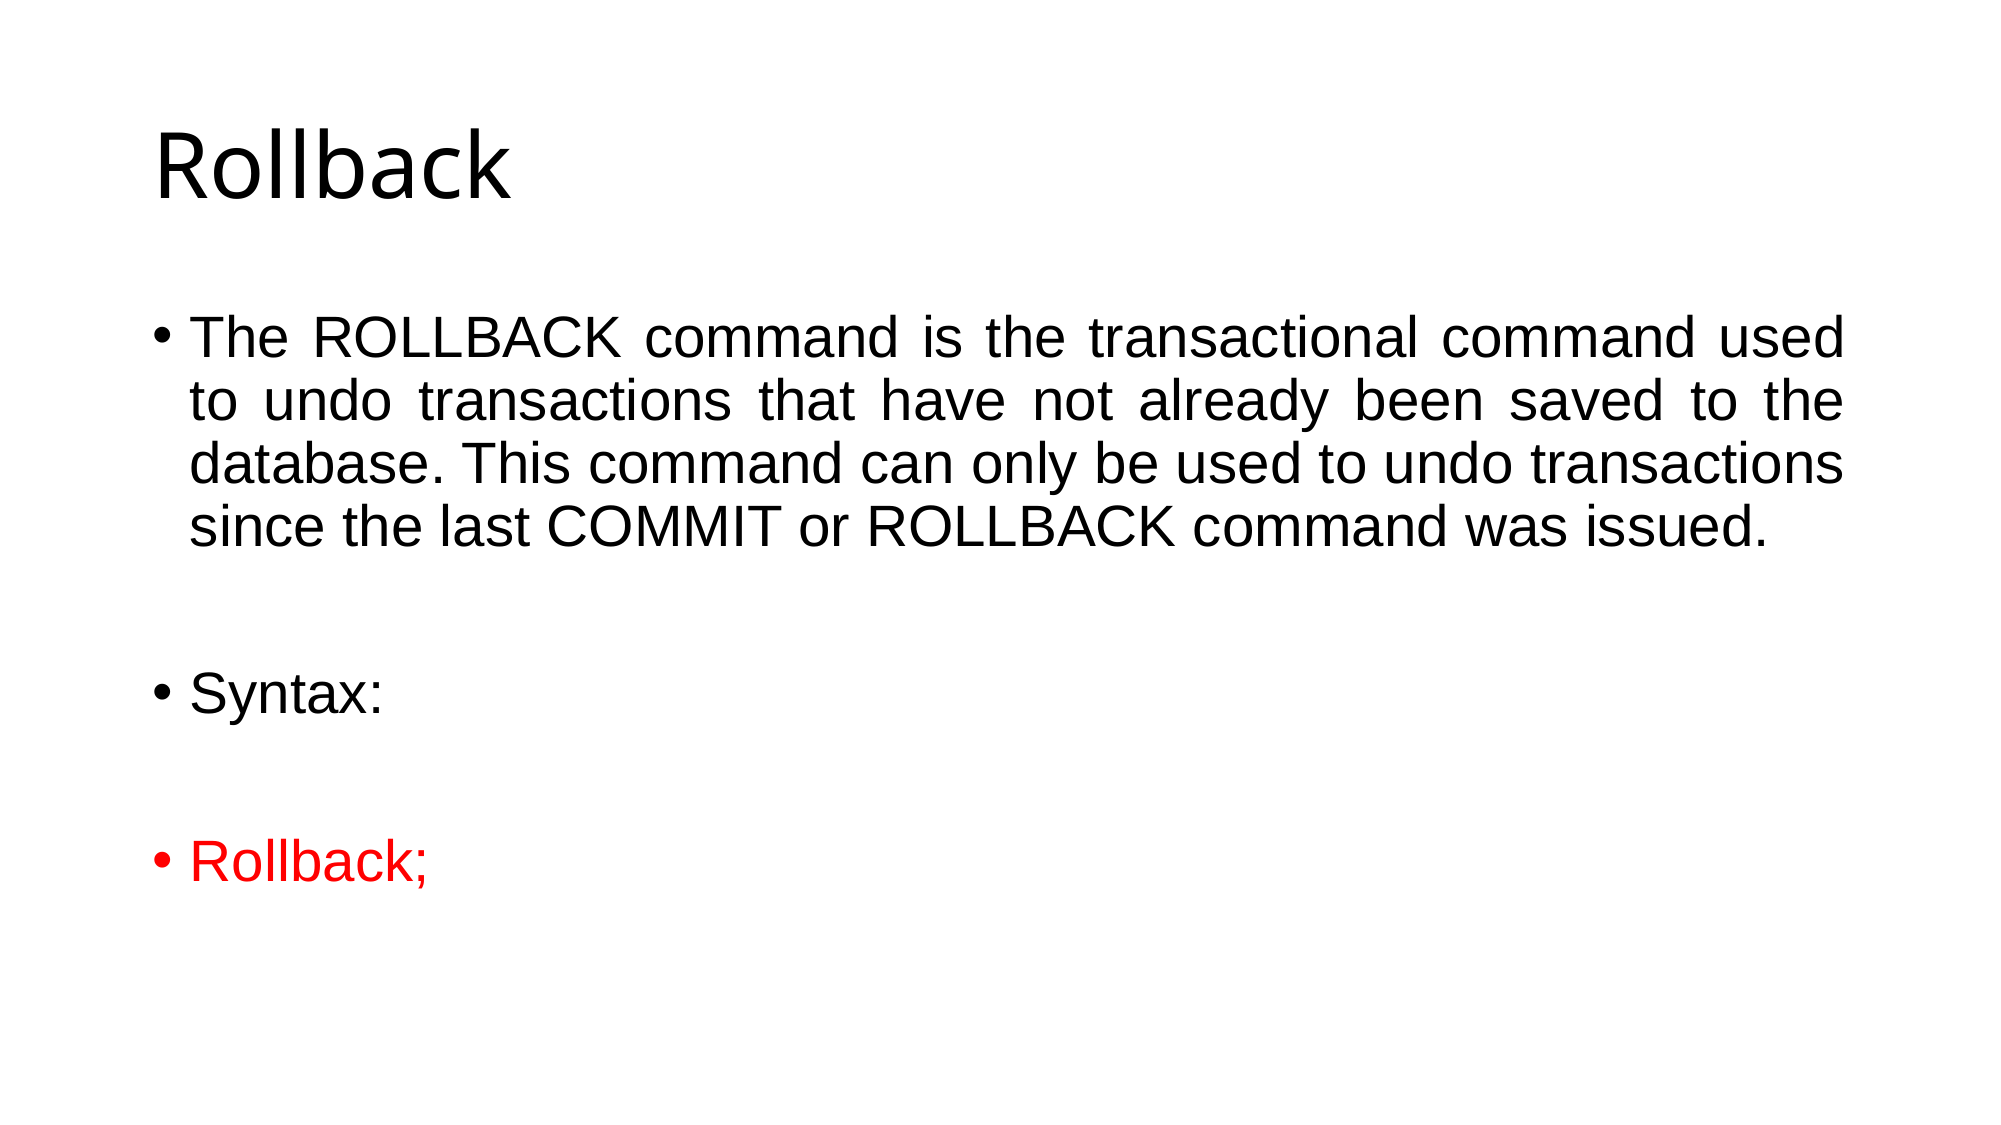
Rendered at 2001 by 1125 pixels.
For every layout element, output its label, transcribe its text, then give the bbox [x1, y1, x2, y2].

title Rollback [137, 59, 1863, 278]
list The ROLLBACK command is the transactional command used to undo transactions that have not already been saved to the database. This command can only be used to undo transactions since the last COMMIT or ROLLBACK command was issued. Syntax: Rollback; [137, 299, 1863, 1014]
